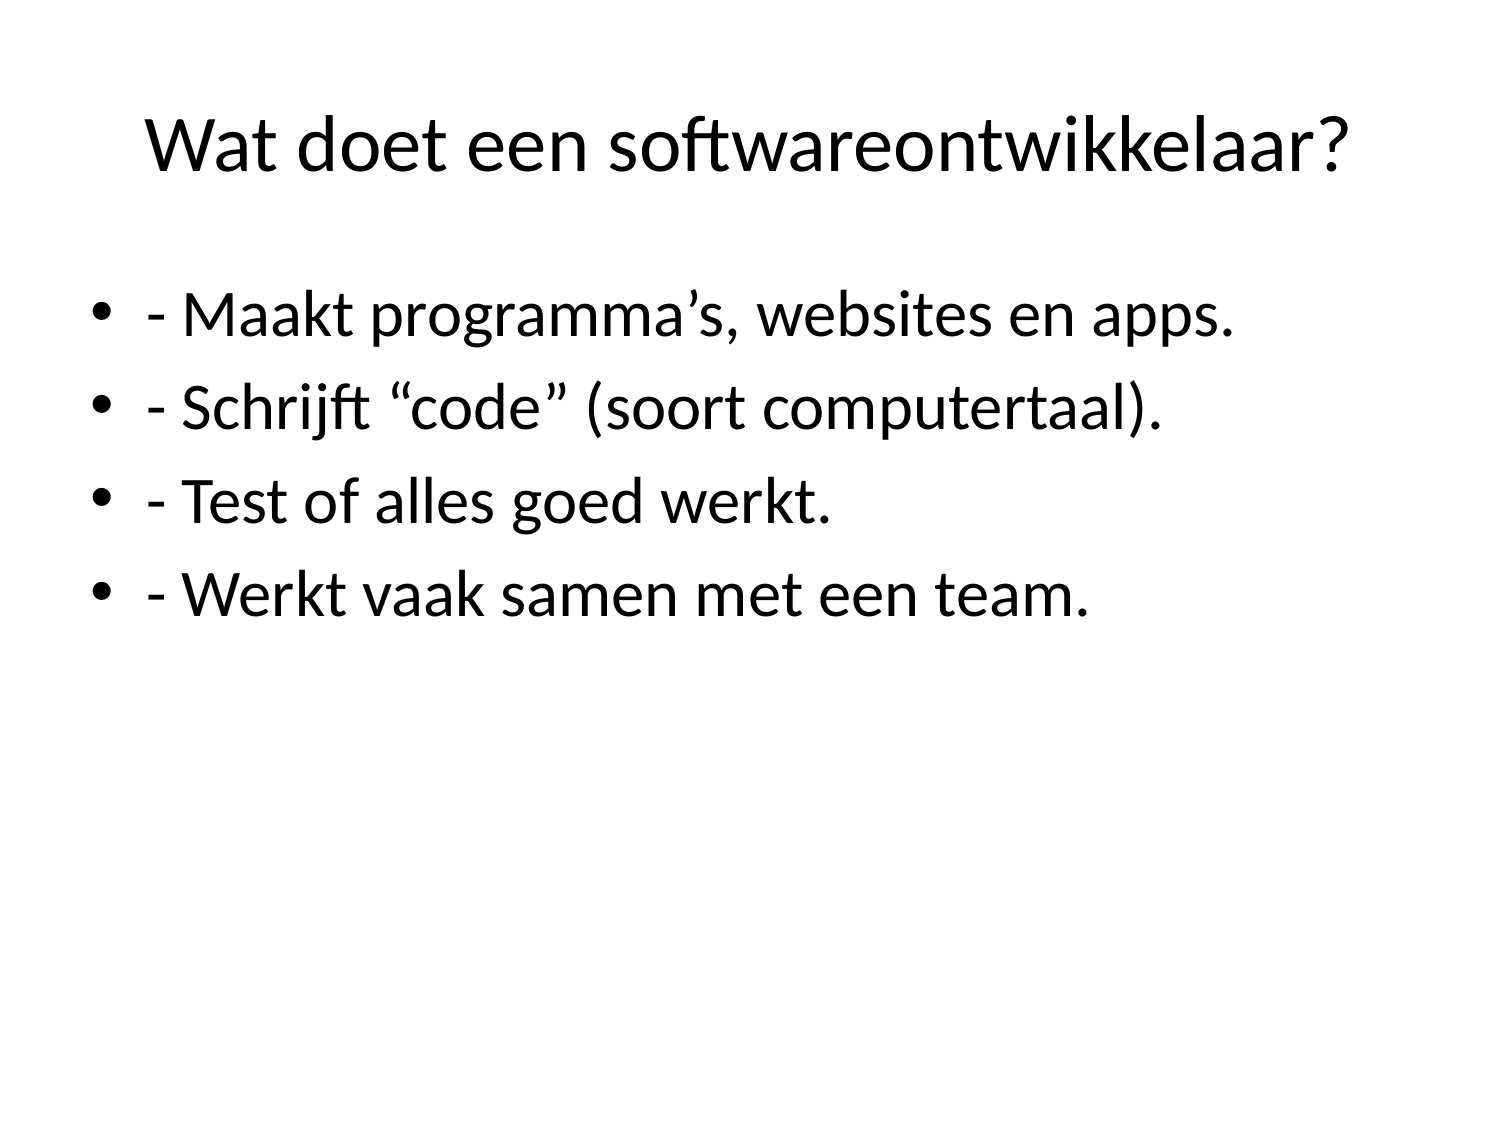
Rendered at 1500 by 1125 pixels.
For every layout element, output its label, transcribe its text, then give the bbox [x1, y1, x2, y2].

title Wat doet een softwareontwikkelaar? [75, 45, 1425, 233]
list - Maakt programma’s, websites en apps. - Schrijft “code” (soort computertaal). - Test of alles goed werkt. - Werkt vaak samen met een team. [75, 262, 1425, 1005]
